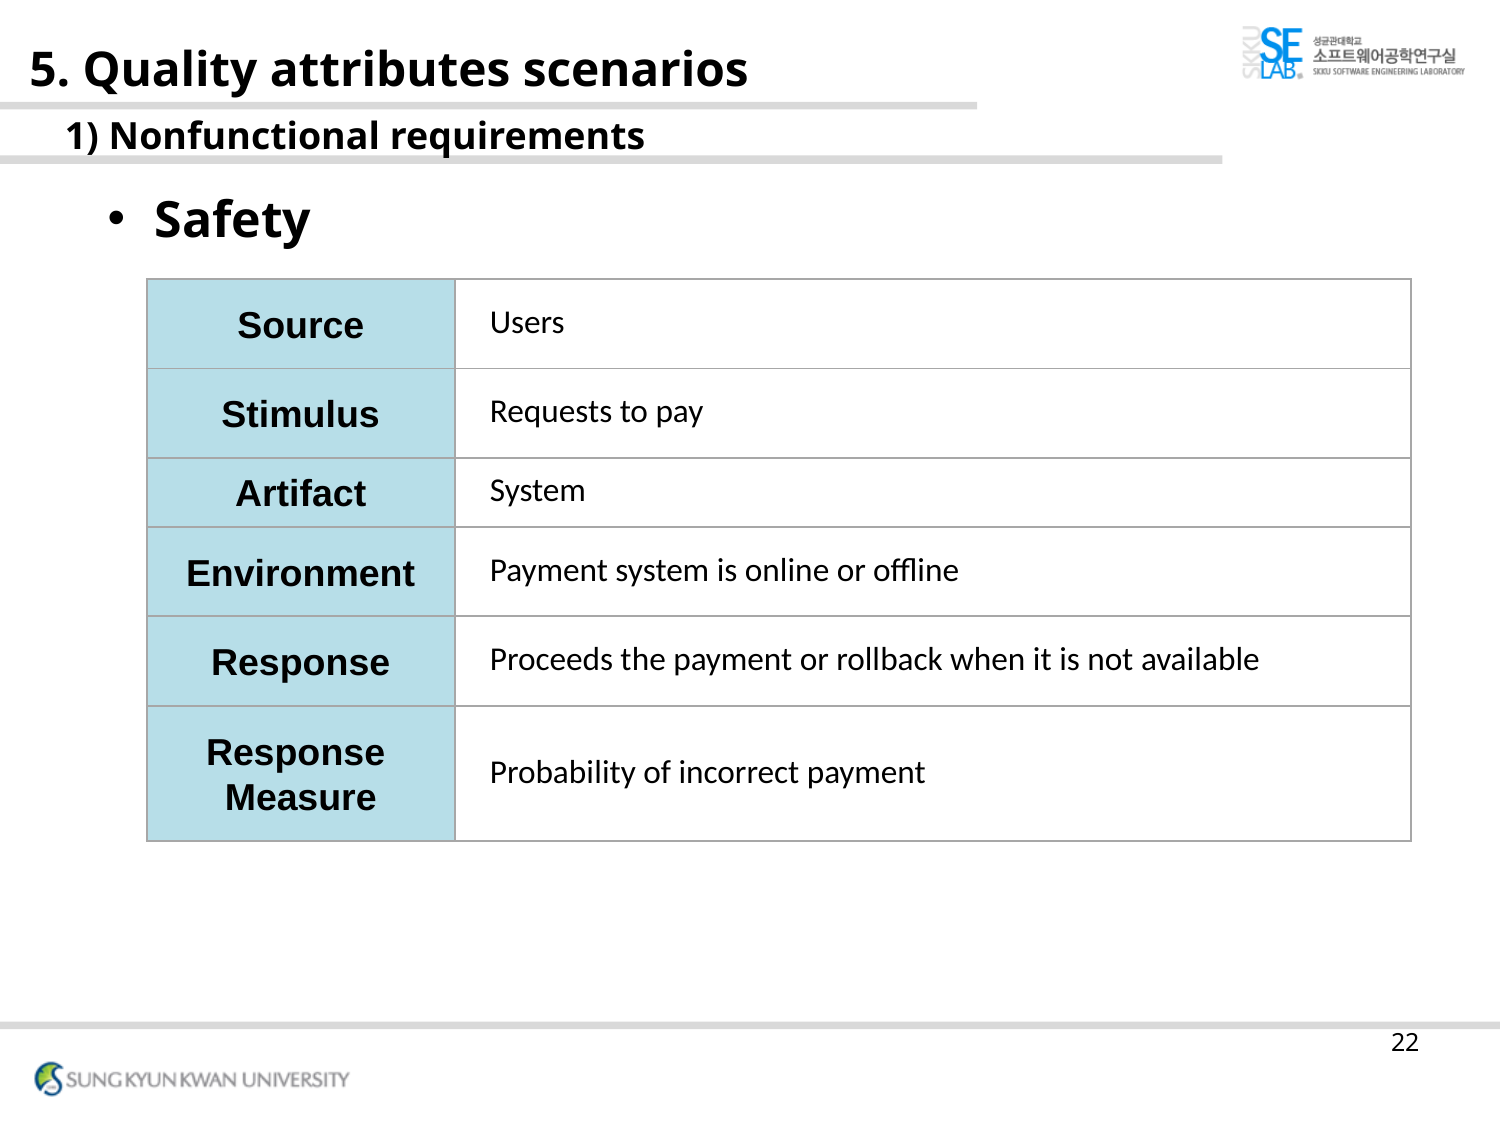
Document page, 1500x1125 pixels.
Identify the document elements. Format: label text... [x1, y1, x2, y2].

list 1) Nonfunctional requirements [21, 104, 1460, 166]
table_cell Stimulus [148, 369, 454, 457]
table_cell Payment system is online or offline [456, 528, 1410, 615]
table_cell Environment [148, 528, 454, 615]
title 5. Quality attributes scenarios [21, 30, 1412, 104]
table_cell Artifact [148, 459, 454, 526]
picture [1168, 0, 1500, 134]
table_cell System [456, 459, 1410, 526]
table_cell Requests to pay [456, 369, 1410, 457]
slide_number 22 [1076, 1020, 1428, 1067]
table_cell Proceeds the payment or rollback when it is not available [456, 617, 1410, 705]
picture [17, 1046, 366, 1110]
table_header Users [456, 280, 1410, 368]
table_cell Response Measure [148, 707, 454, 840]
table_cell Probability of incorrect payment [456, 707, 1410, 840]
table_header Source [148, 280, 454, 368]
text_box Safety [100, 179, 998, 255]
table_cell Response [148, 617, 454, 705]
